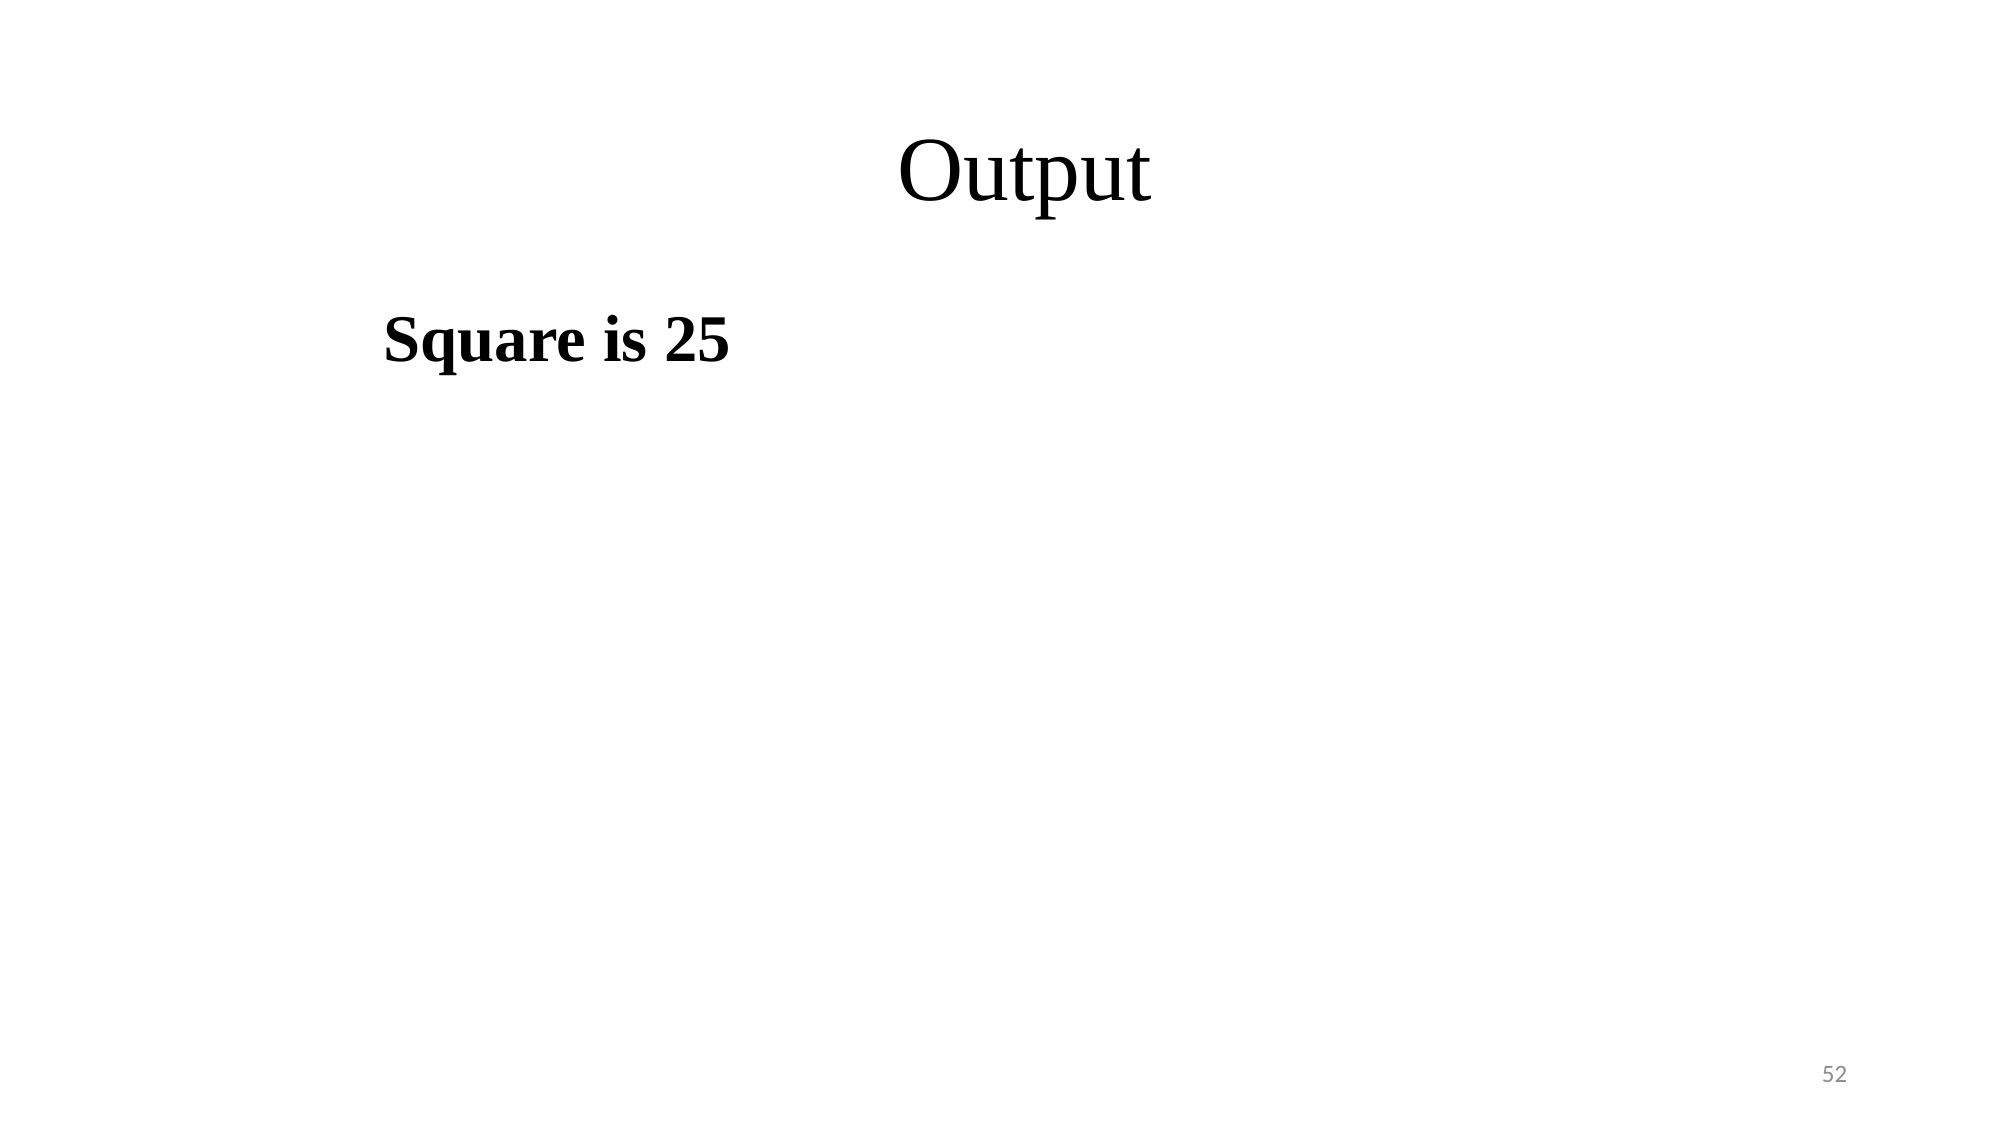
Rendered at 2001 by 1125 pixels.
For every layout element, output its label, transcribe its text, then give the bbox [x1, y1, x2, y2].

text_box Output [349, 70, 1700, 258]
text_box Square is 25 [349, 287, 1700, 1030]
slide_number 52 [1412, 1042, 1863, 1103]
